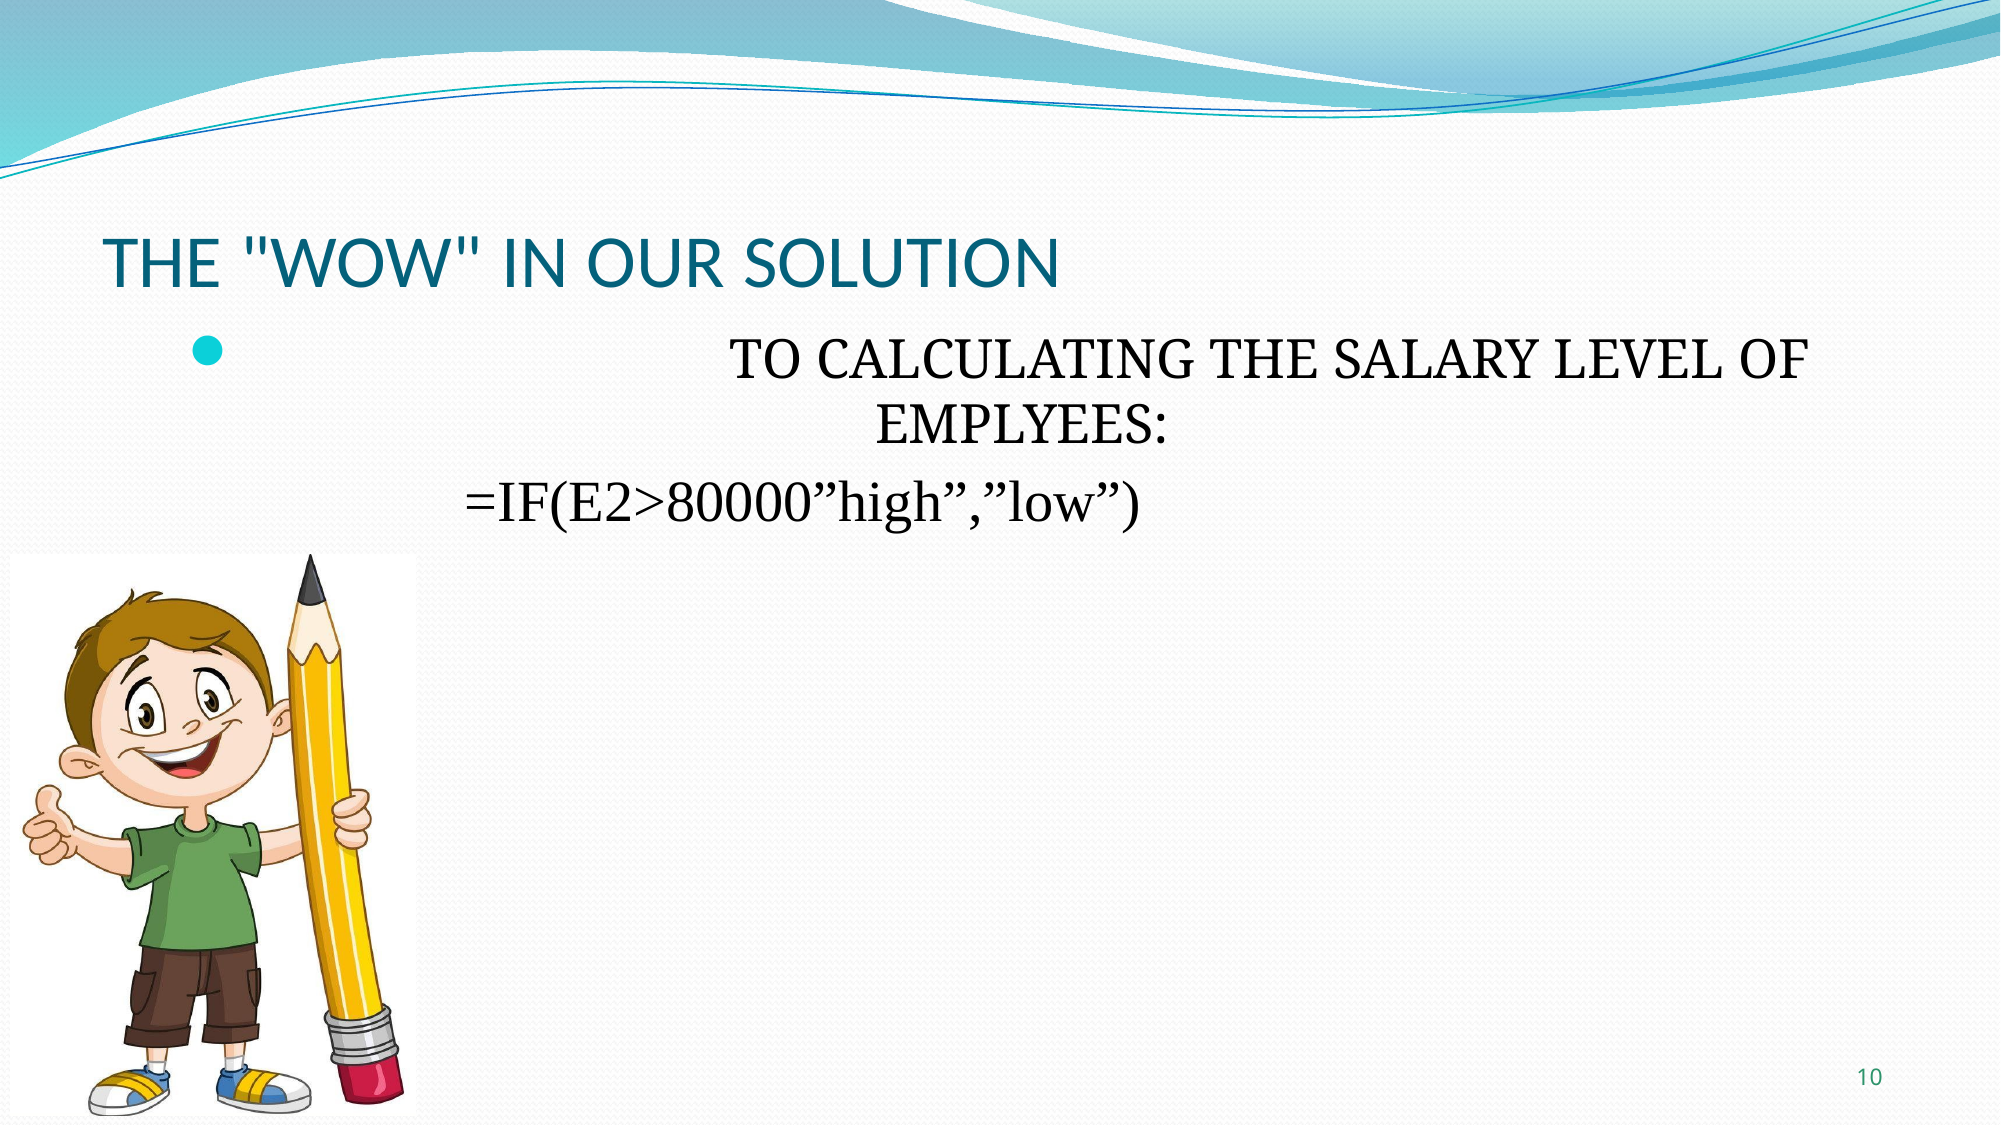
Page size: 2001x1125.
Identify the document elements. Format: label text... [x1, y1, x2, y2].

text_box =IF(E2>80000”high”,”low”) [449, 386, 1850, 541]
title THE "WOW" IN OUR SOLUTION [99, 112, 1900, 303]
picture [10, 554, 416, 1116]
list TO CALCULATING THE SALARY LEVEL OF EMPLYEES: [99, 317, 1900, 1038]
text_box 10 [1849, 1061, 1888, 1095]
